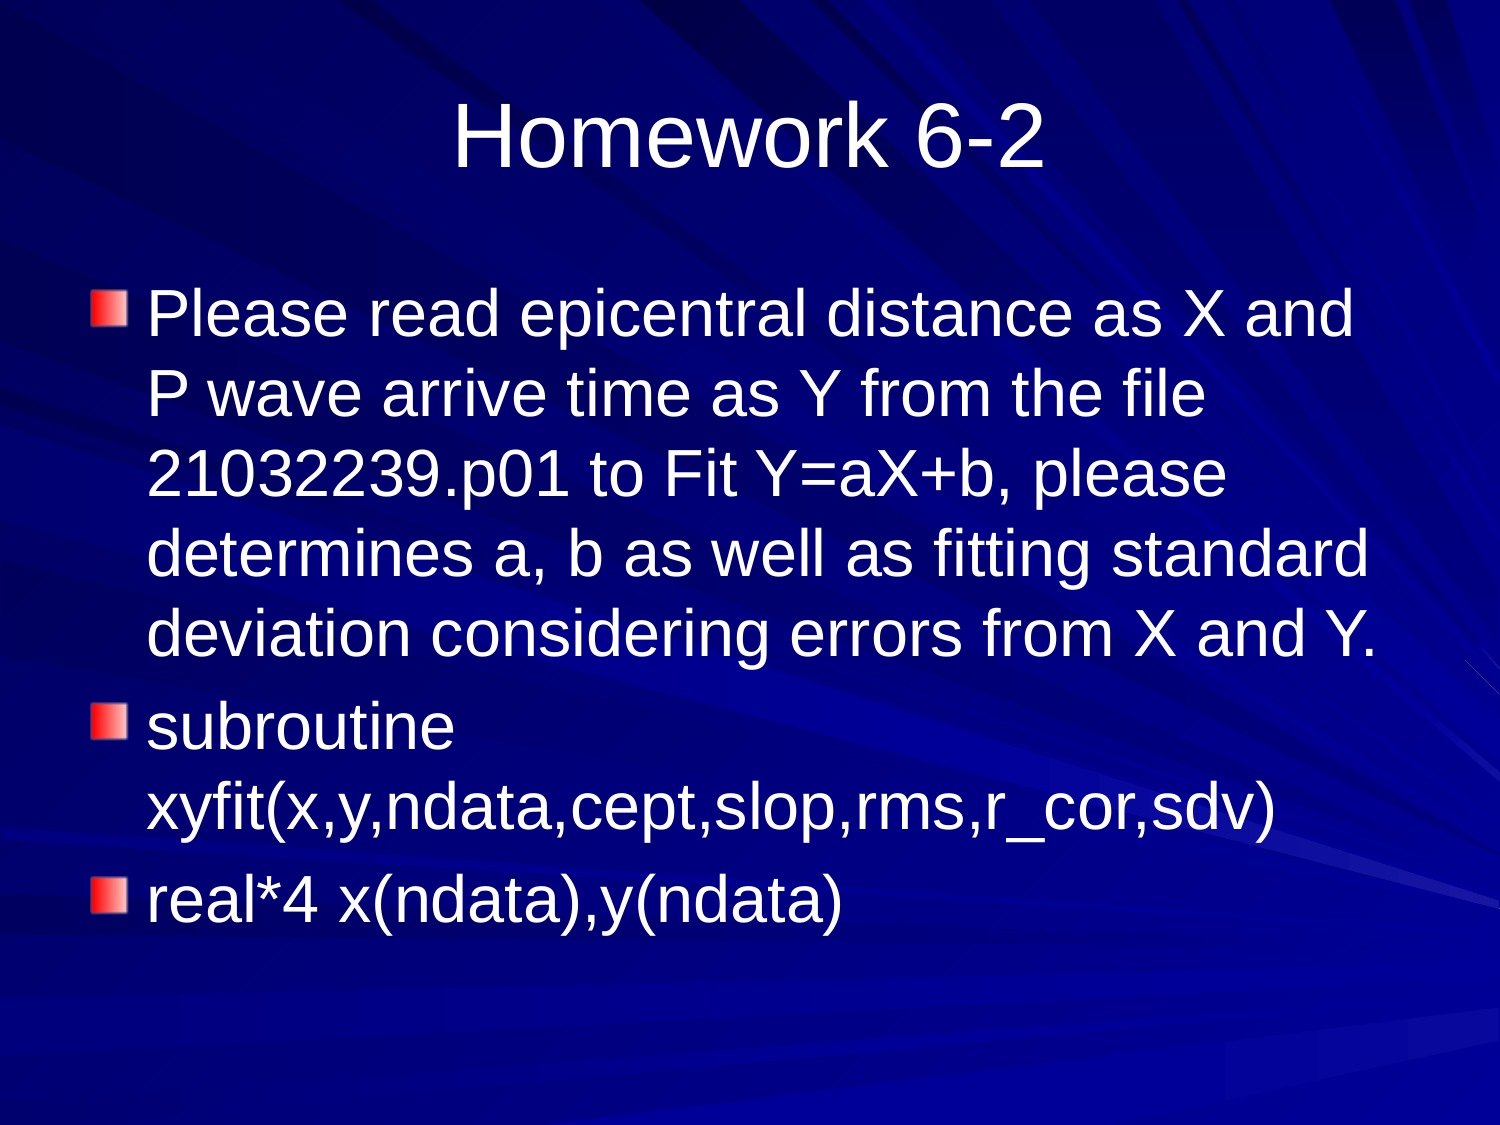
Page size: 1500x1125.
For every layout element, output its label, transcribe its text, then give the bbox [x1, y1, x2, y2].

text_box Please read epicentral distance as X and P wave arrive time as Y from the file 21032239.p01 to Fit Y=aX+b, please determines a, b as well as fitting standard deviation considering errors from X and Y. subroutine xyfit(x,y,ndata,cept,slop,rms,r_cor,sdv) real*4 x(ndata),y(ndata) [74, 262, 1425, 1000]
picture [89, 288, 132, 331]
picture [89, 701, 132, 744]
text_box Homework 6-2 [74, 37, 1425, 225]
picture [89, 875, 132, 918]
